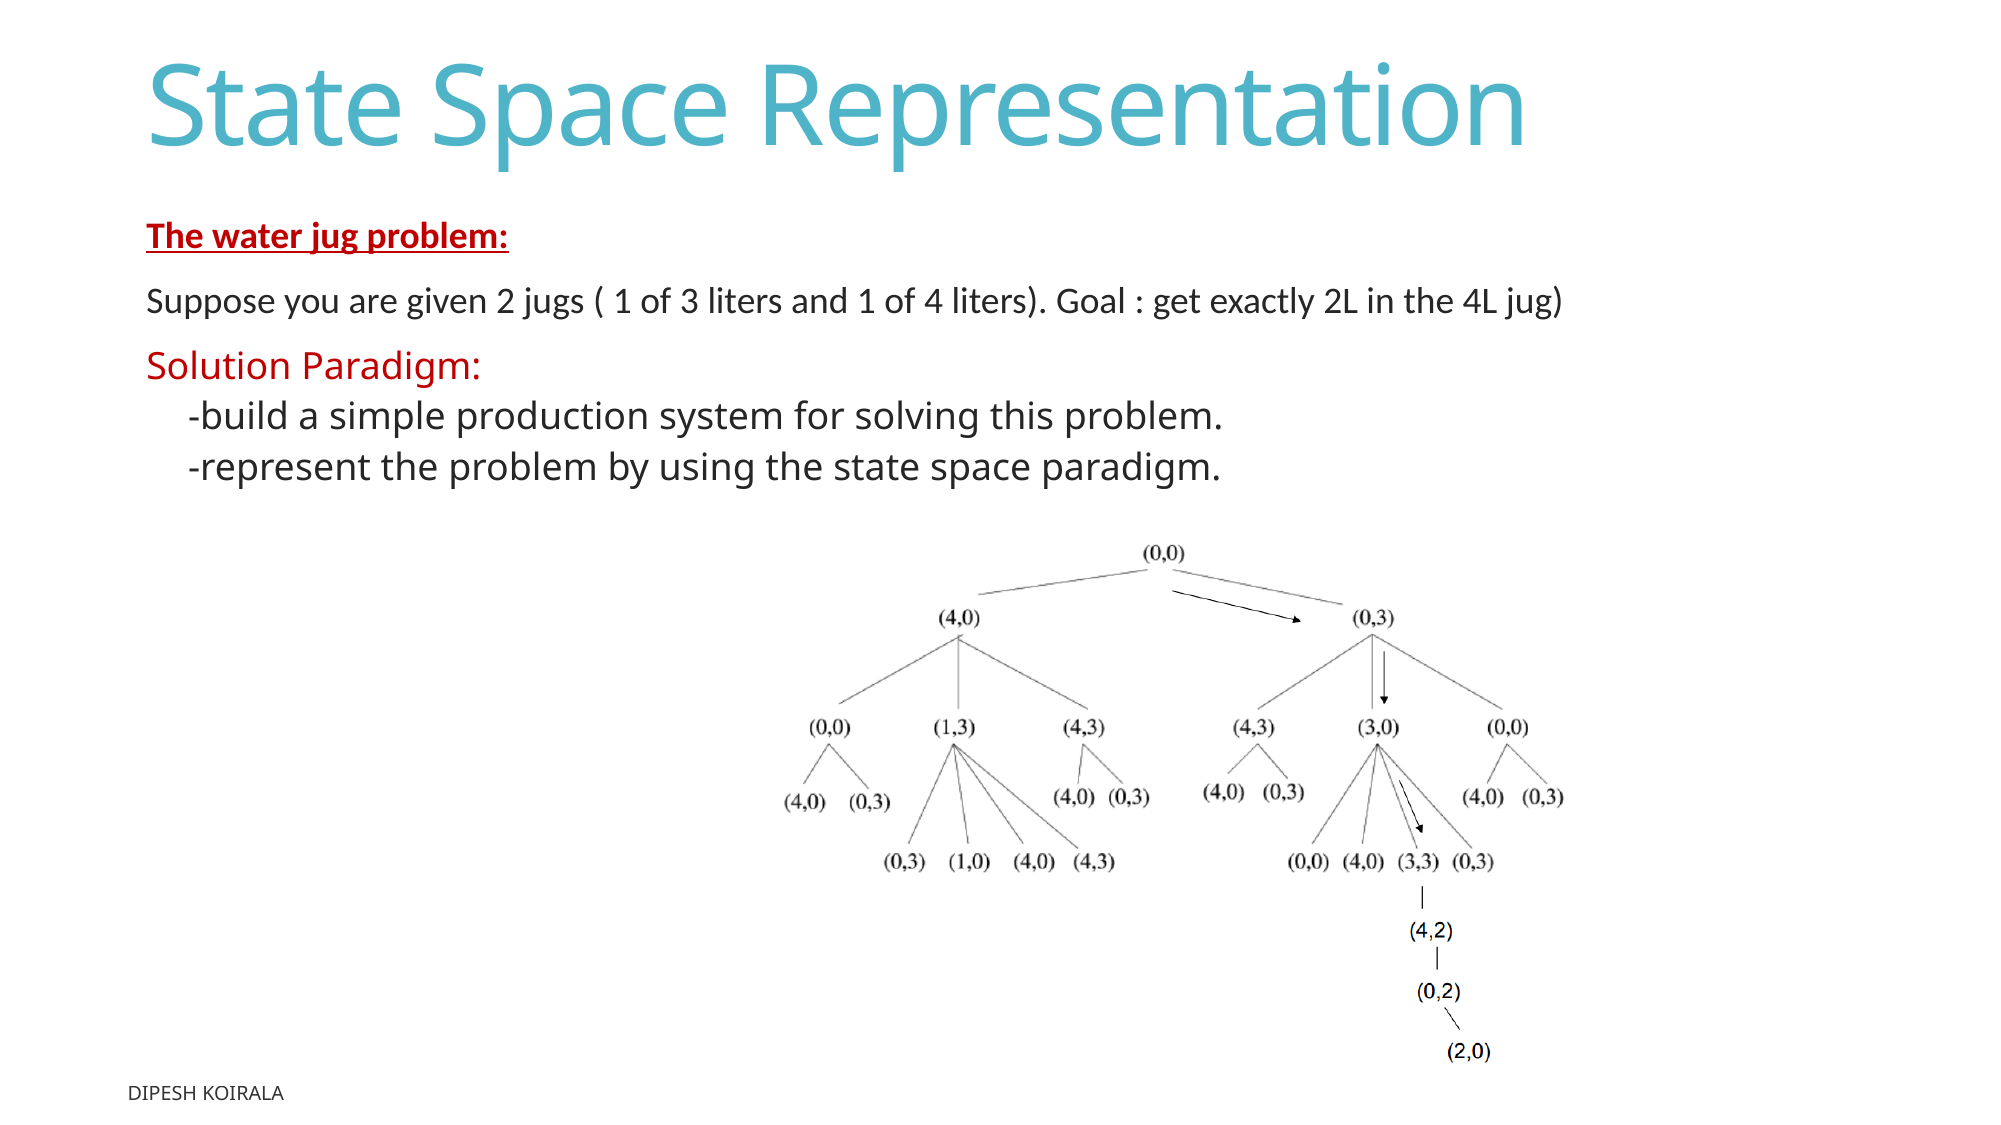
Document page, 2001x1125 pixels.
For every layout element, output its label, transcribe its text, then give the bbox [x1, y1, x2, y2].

list The water jug problem: Suppose you are given 2 jugs ( 1 of 3 liters and 1 of 4 liters). Goal : get exactly 2L in the 4L jug) Solution Paradigm: -build a simple production system for solving this problem. -represent the problem by using the state space paradigm. [131, 210, 1907, 1046]
picture [774, 518, 1572, 1070]
footer Dipesh Koirala [112, 1075, 938, 1113]
title State Space Representation [131, 35, 1907, 187]
